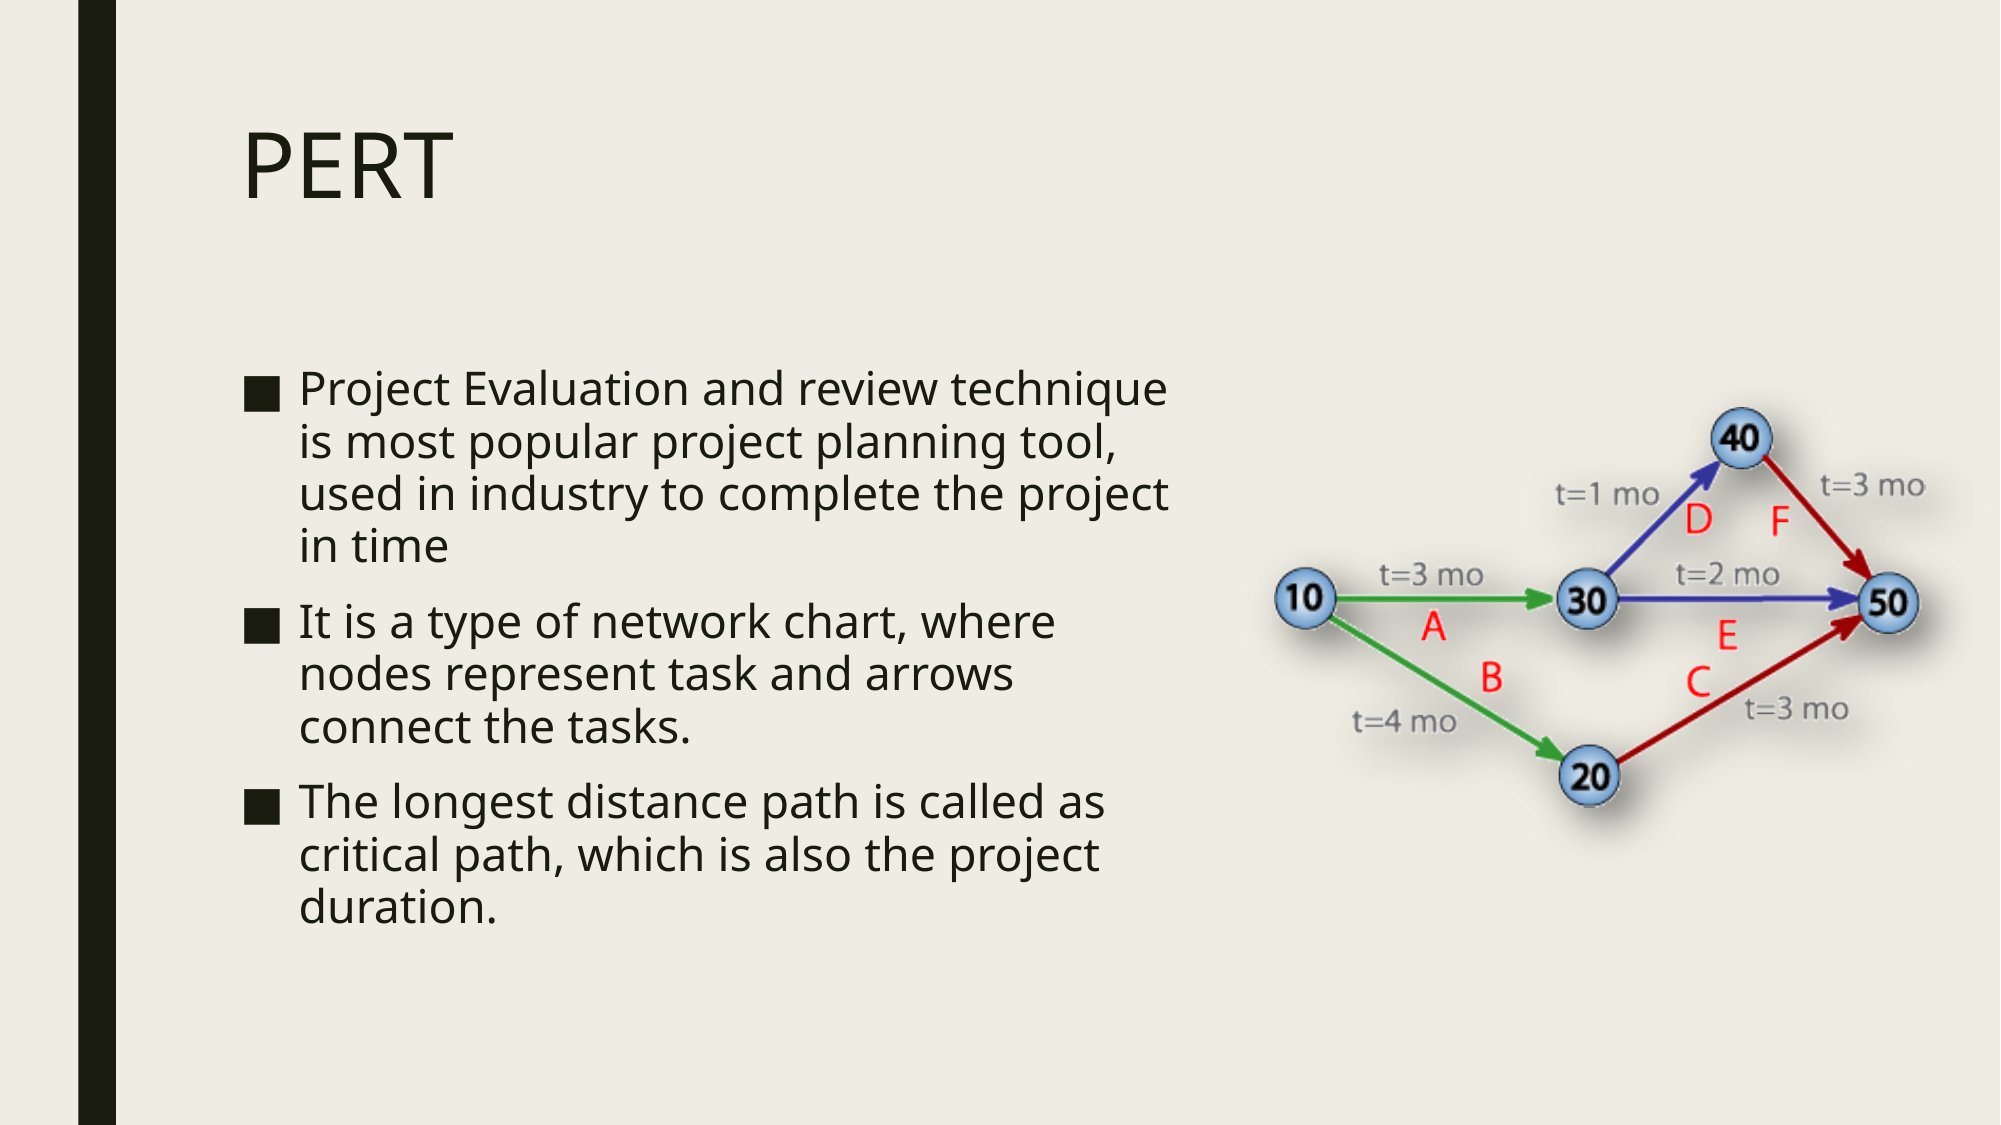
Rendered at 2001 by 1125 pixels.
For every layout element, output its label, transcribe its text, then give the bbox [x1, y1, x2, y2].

picture [1274, 407, 1926, 808]
title PERT [225, 112, 1800, 357]
list Project Evaluation and review technique is most popular project planning tool, used in industry to complete the project in time It is a type of network chart, where nodes represent task and arrows connect the tasks. The longest distance path is called as critical path, which is also the project duration. [225, 356, 1200, 944]
